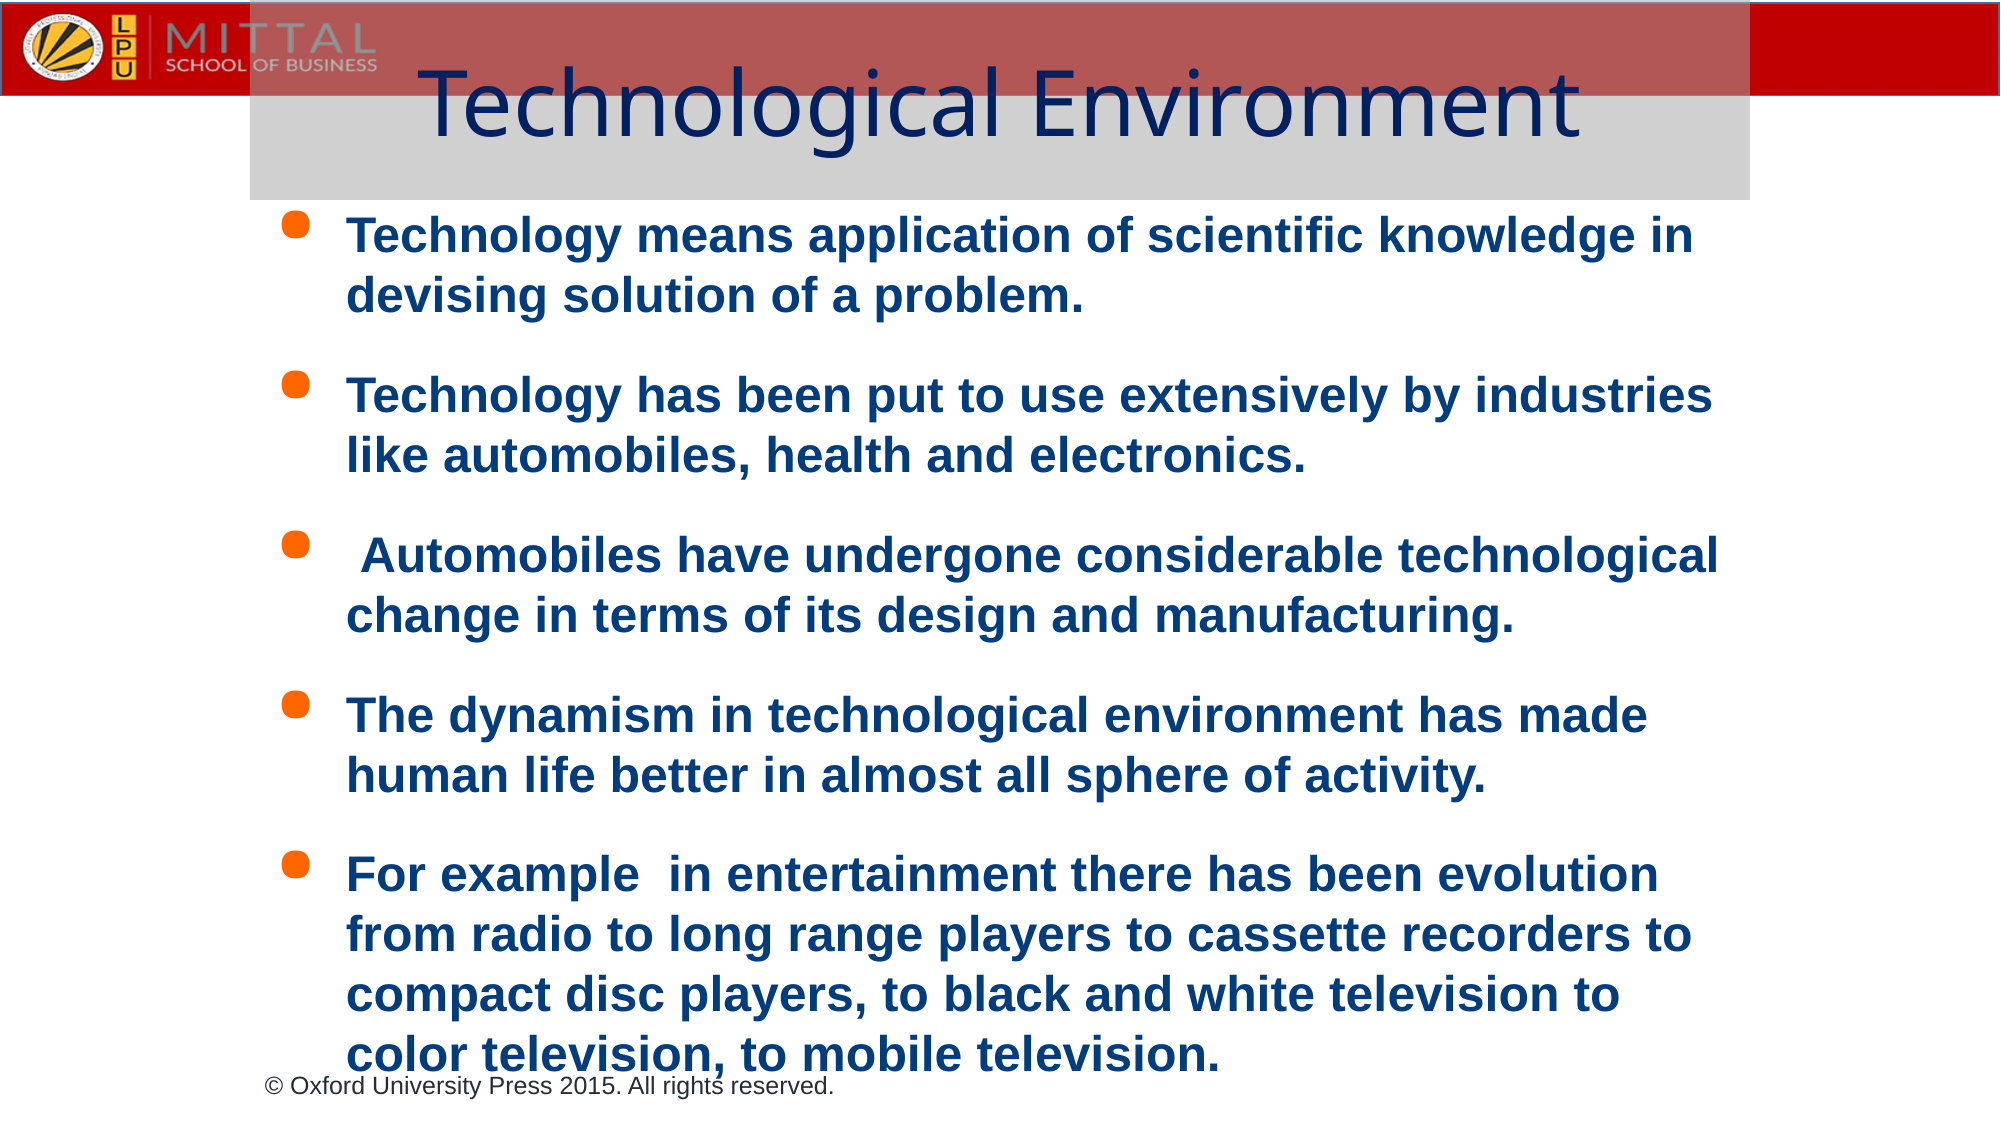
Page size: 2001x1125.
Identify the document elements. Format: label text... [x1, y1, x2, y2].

text_box Technological Environment [249, 0, 1750, 200]
footer © Oxford University Press 2015. All rights reserved. [249, 1062, 878, 1123]
list Technology means application of scientific knowledge in devising solution of a problem. Technology has been put to use extensively by industries like automobiles, health and electronics. Automobiles have undergone considerable technological change in terms of its design and manufacturing. The dynamism in technological environment has made human life better in almost all sphere of activity. For example in entertainment there has been evolution from radio to long range players to cassette recorders to compact disc players, to black and white television to color television, to mobile television. Changes is technology can cast doom for established players and provide opportunity to technology initiators. [261, 194, 1751, 938]
picture [0, 0, 249, 107]
picture [1750, 2, 2000, 96]
